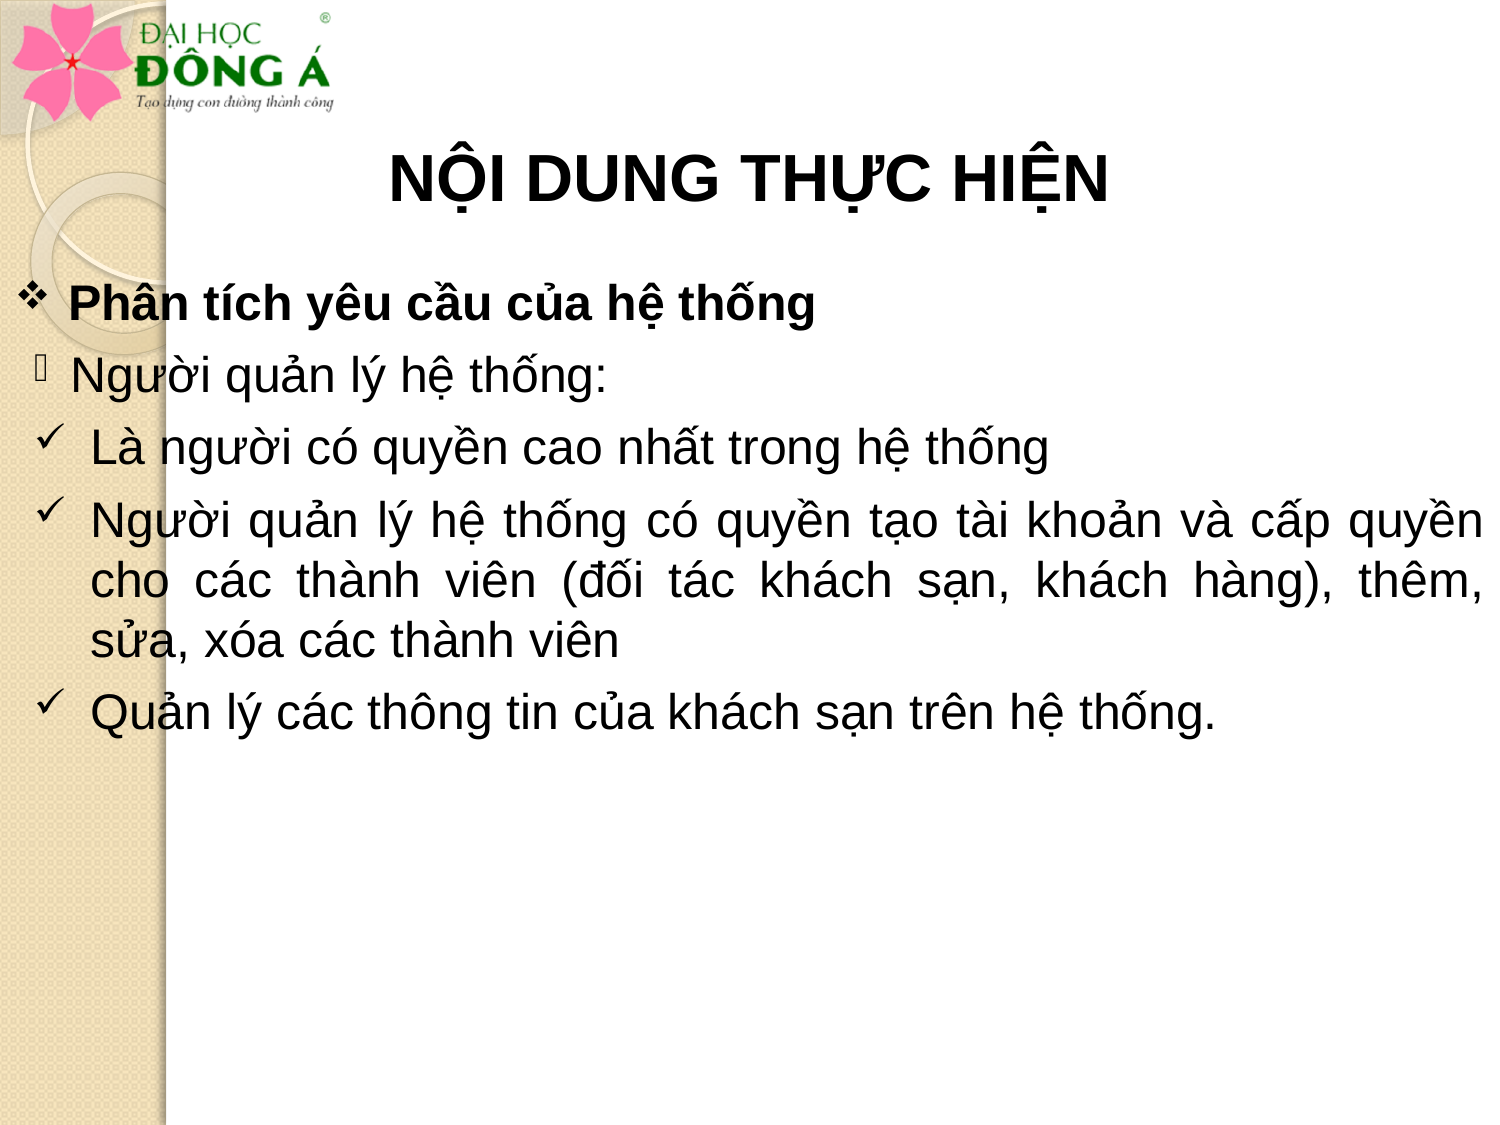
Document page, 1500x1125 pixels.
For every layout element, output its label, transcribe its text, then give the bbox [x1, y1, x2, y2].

list Phân tích yêu cầu của hệ thống Người quản lý hệ thống: Là người có quyền cao nhất trong hệ thống Người quản lý hệ thống có quyền tạo tài khoản và cấp quyền cho các thành viên (đối tác khách sạn, khách hàng), thêm, sửa, xóa các thành viên Quản lý các thông tin của khách sạn trên hệ thống. [0, 262, 1500, 1125]
picture [0, 0, 344, 112]
title NỘI DUNG THỰC HIỆN [0, 112, 1500, 238]
